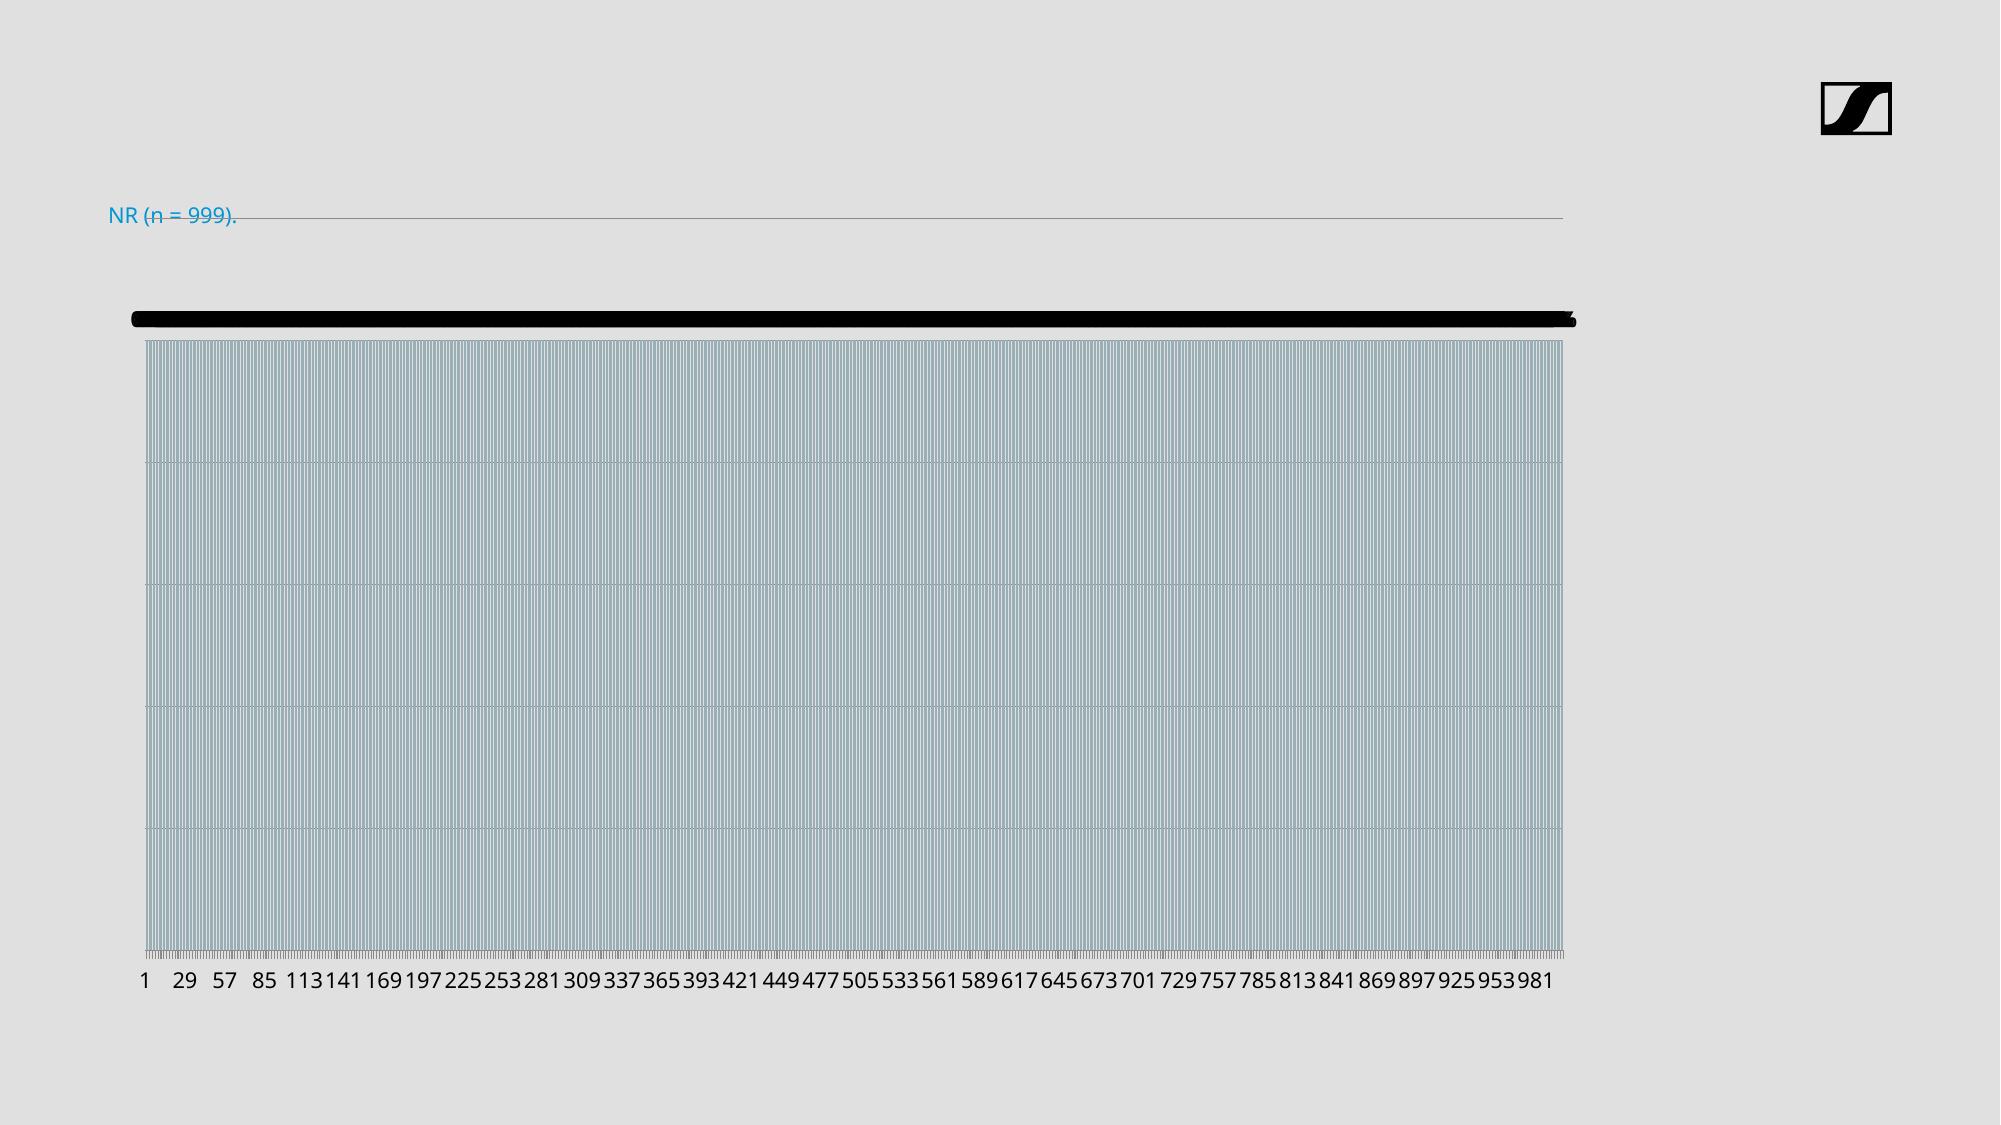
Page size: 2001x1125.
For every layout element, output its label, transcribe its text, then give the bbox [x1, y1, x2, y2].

chart [109, 202, 1593, 1011]
list NR (n = 999). [108, 196, 1585, 1012]
